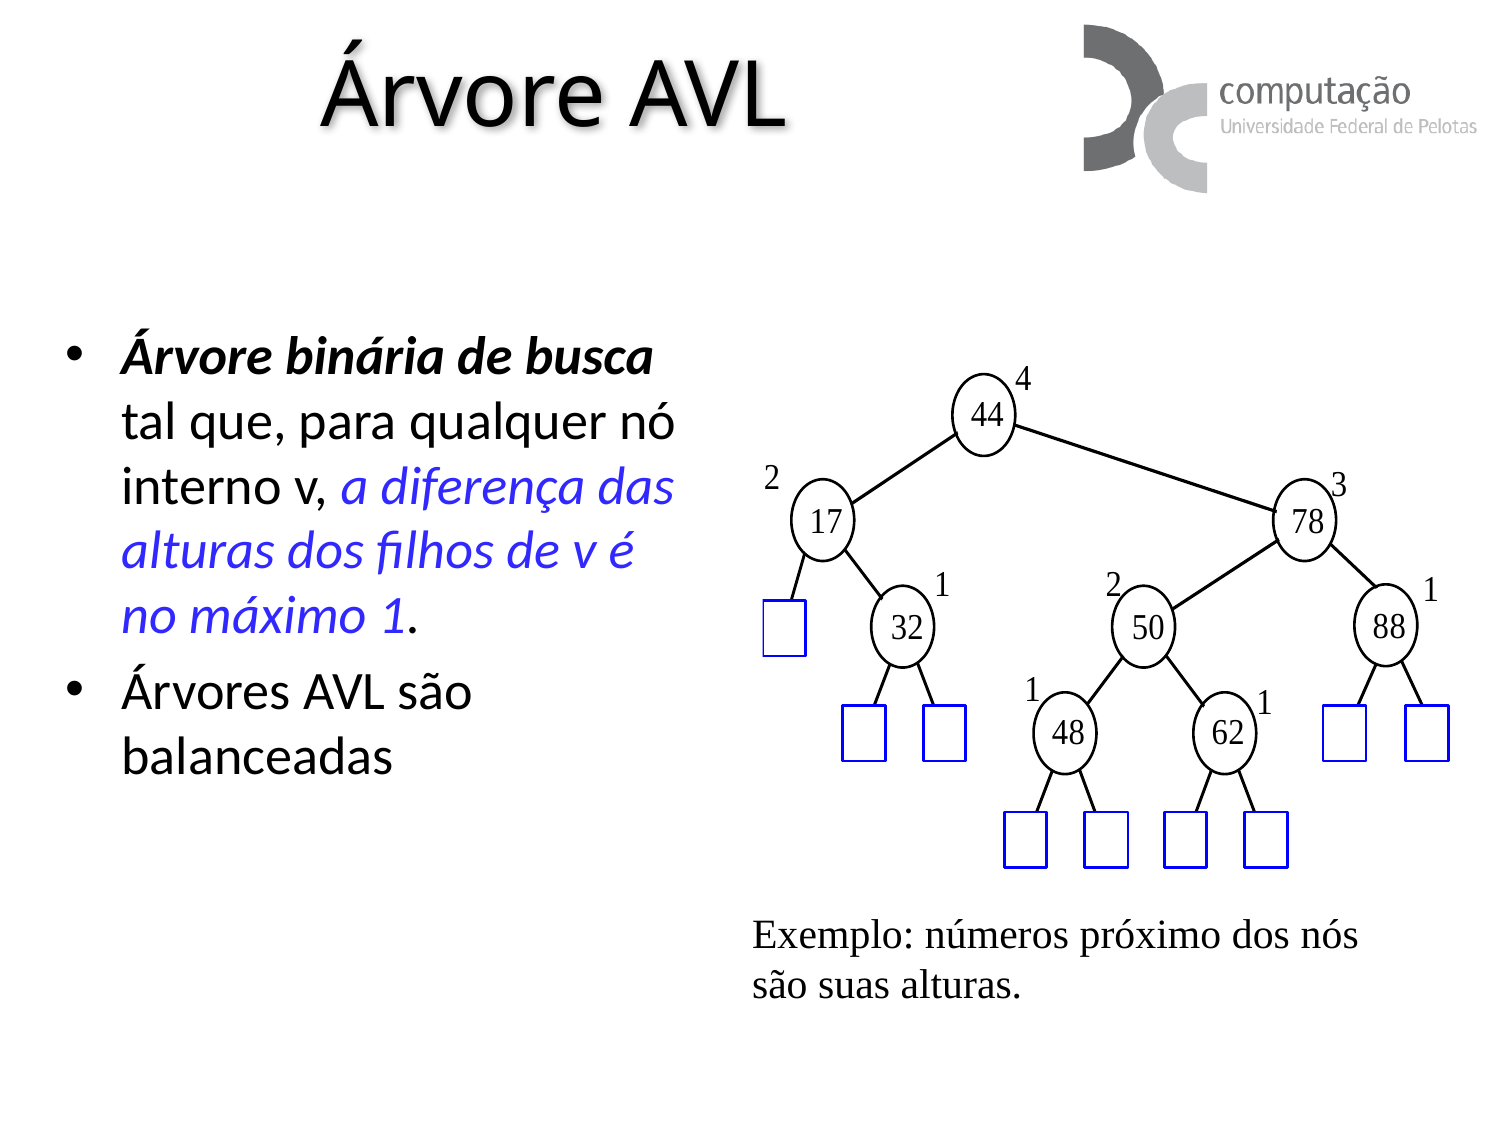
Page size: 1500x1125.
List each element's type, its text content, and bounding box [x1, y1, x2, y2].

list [762, 362, 1451, 870]
picture [1077, 20, 1480, 197]
text_box Exemplo: números próximo dos nós são suas alturas. [737, 899, 1413, 1015]
title Árvore AVL [0, 18, 1230, 161]
list Árvore binária de busca tal que, para qualquer nó interno v, a diferença das alturas dos filhos de v é no máximo 1. Árvores AVL são balanceadas [50, 312, 713, 988]
